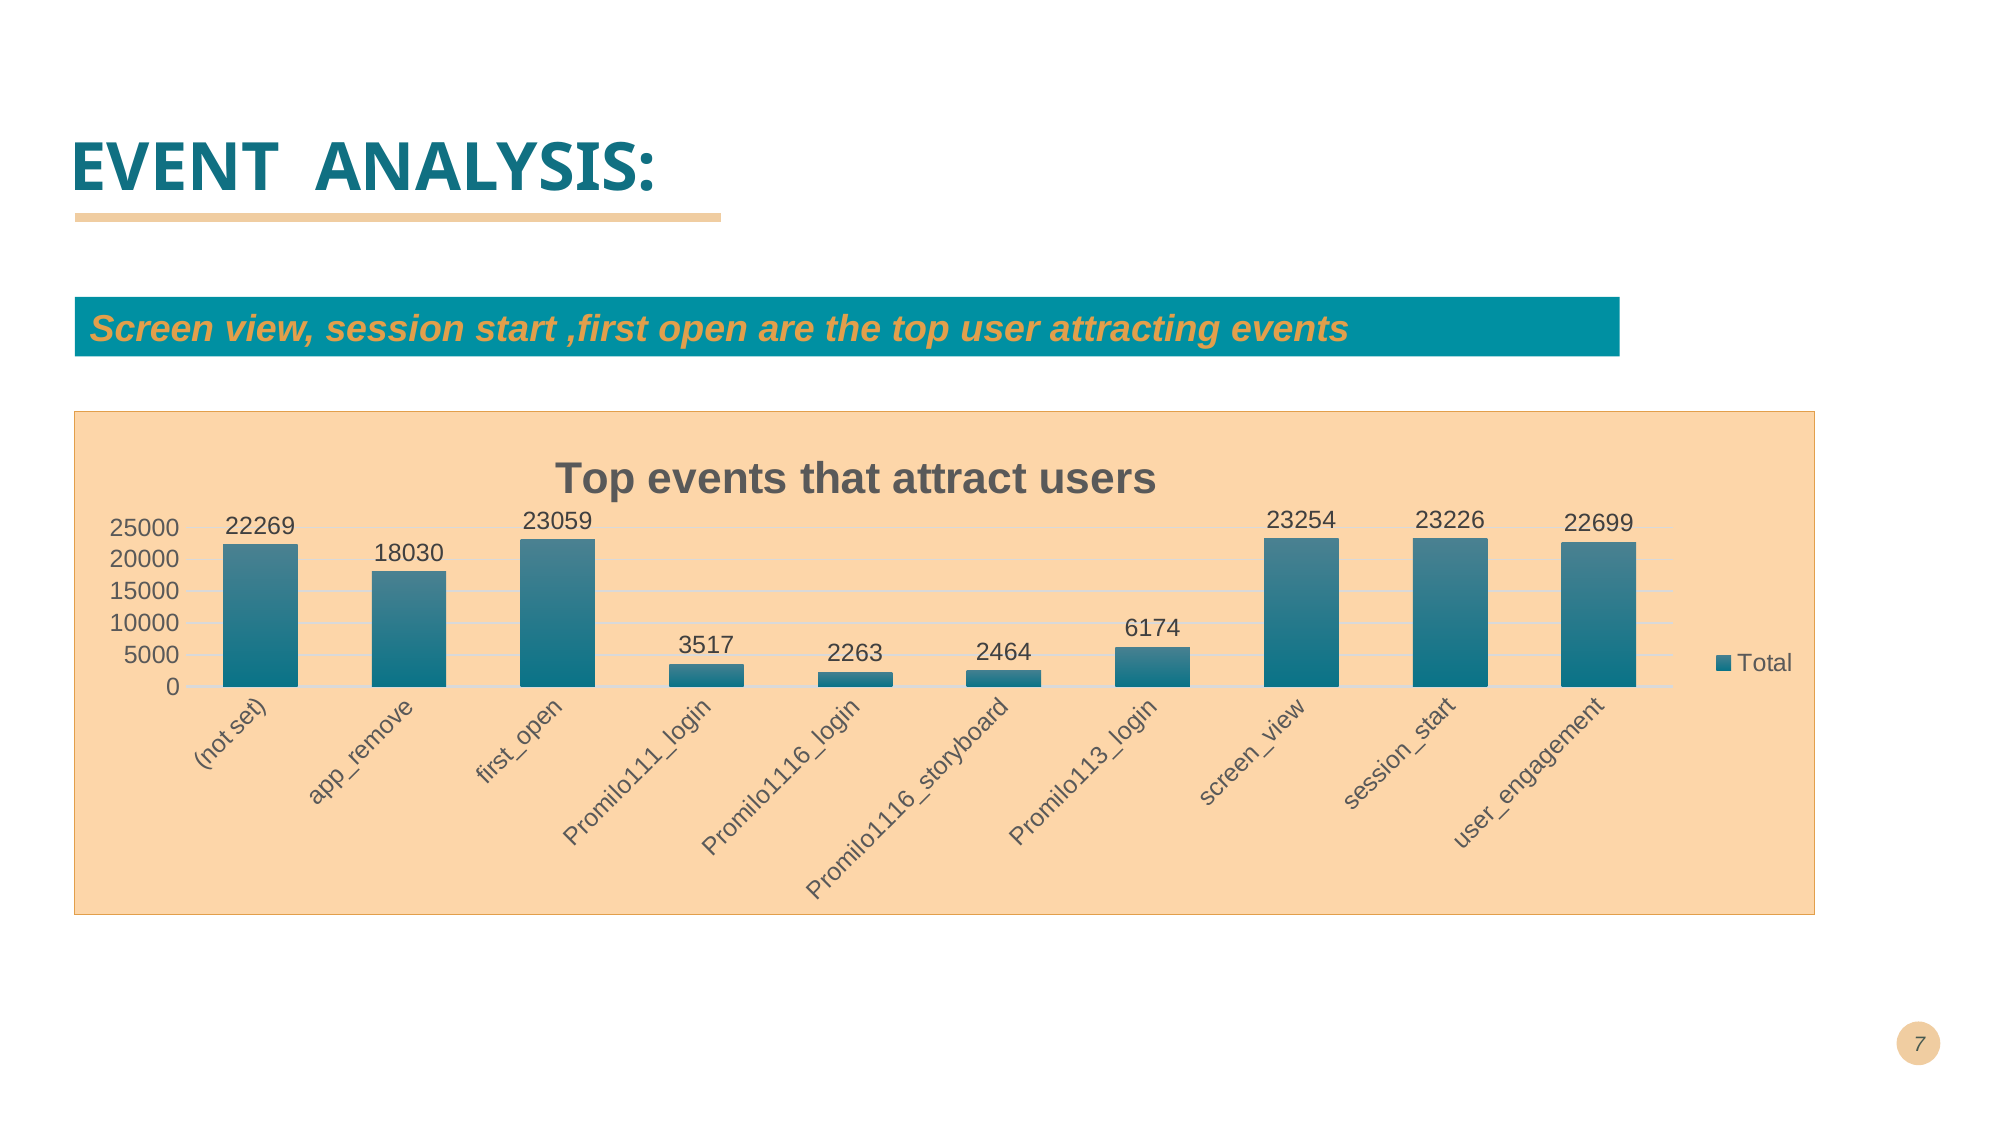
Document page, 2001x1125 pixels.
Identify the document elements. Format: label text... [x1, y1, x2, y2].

chart [74, 411, 1815, 915]
title EVENT ANALYSIS: [54, 59, 1863, 278]
text_box Screen view, session start ,first open are the top user attracting events [74, 296, 1620, 357]
slide_number 7 [1881, 1012, 1940, 1073]
